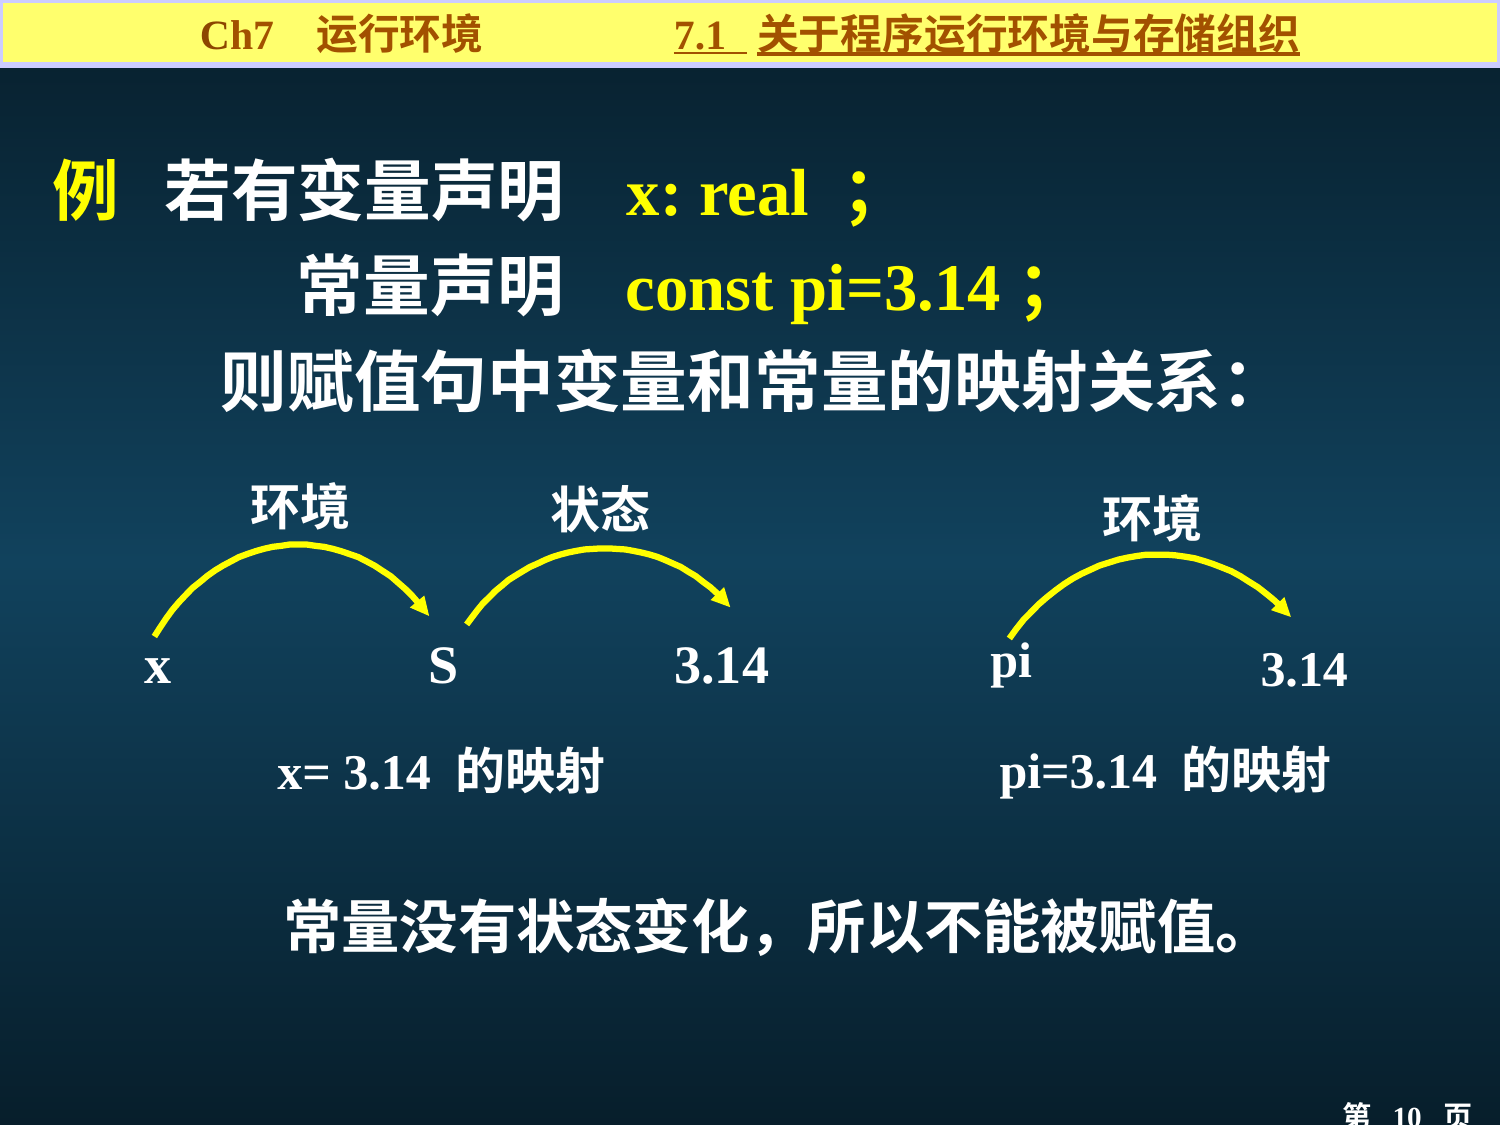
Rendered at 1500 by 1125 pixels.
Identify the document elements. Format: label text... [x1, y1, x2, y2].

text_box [129, 460, 785, 801]
text_box Ch7 运行环境 7.1 关于程序运行环境与存储组织 [0, 0, 1500, 65]
text_box 例 若有变量声明 x: real ； 常量声明 const pi=3.14； 则赋值句中变量和常量的映射关系： [37, 124, 1403, 428]
text_box 常量没有状态变化，所以不能被赋值。 [268, 882, 1289, 968]
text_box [967, 472, 1354, 800]
